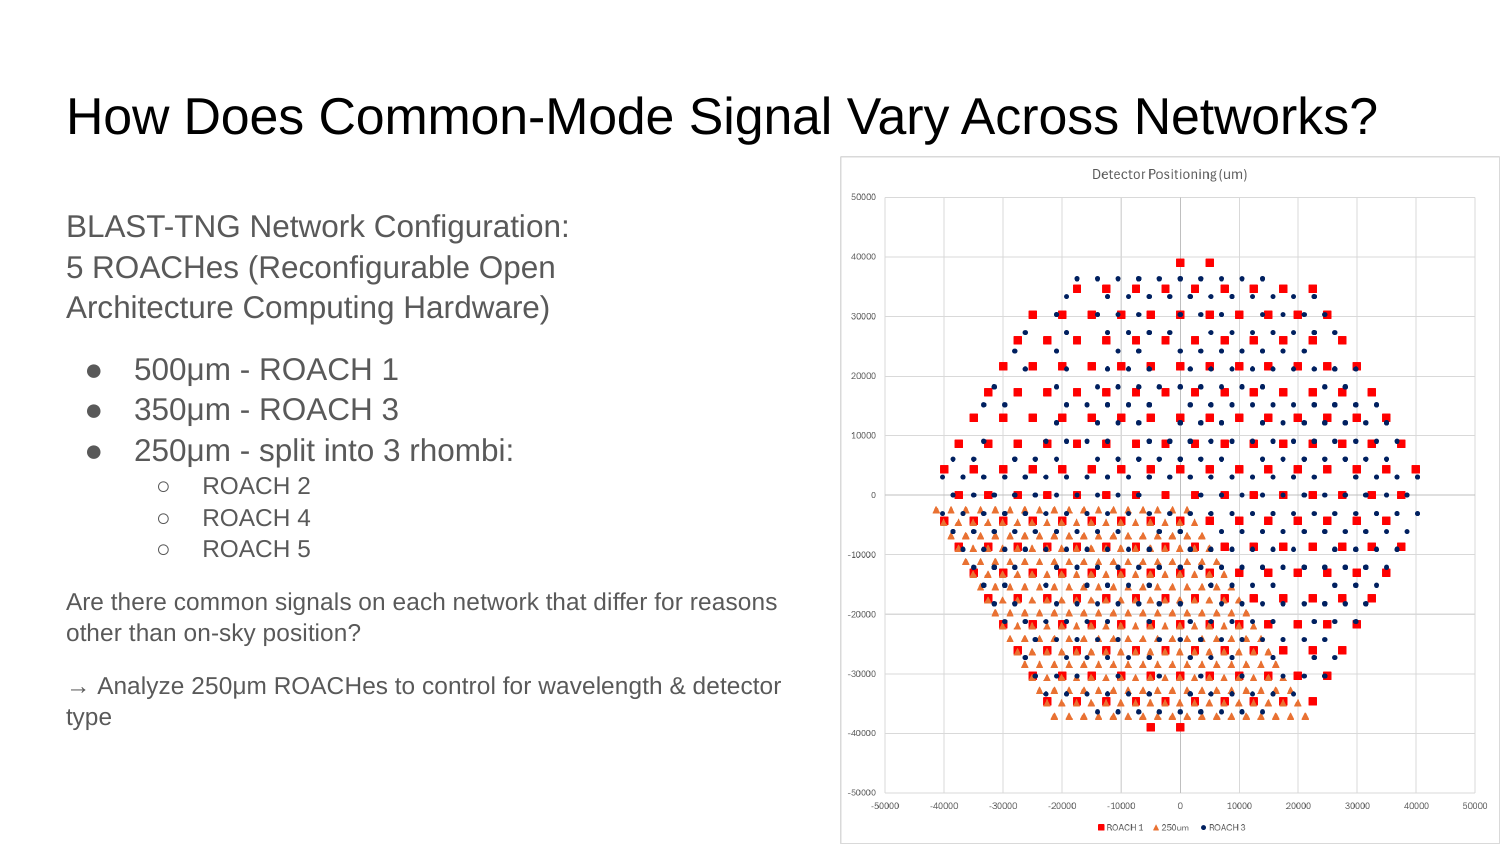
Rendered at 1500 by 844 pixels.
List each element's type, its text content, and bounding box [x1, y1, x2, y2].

title How Does Common-Mode Signal Vary Across Networks? [51, 72, 1449, 167]
picture [840, 156, 1500, 844]
list BLAST-TNG Network Configuration: 5 ROACHes (Reconfigurable Open Architecture Computing Hardware) 500μm - ROACH 1 350μm - ROACH 3 250μm - split into 3 rhombi: ROACH 2 ROACH 4 ROACH 5 Are there common signals on each network that differ for reasons other than on-sky position? → Analyze 250μm ROACHes to control for wavelength & detector type [51, 189, 835, 750]
